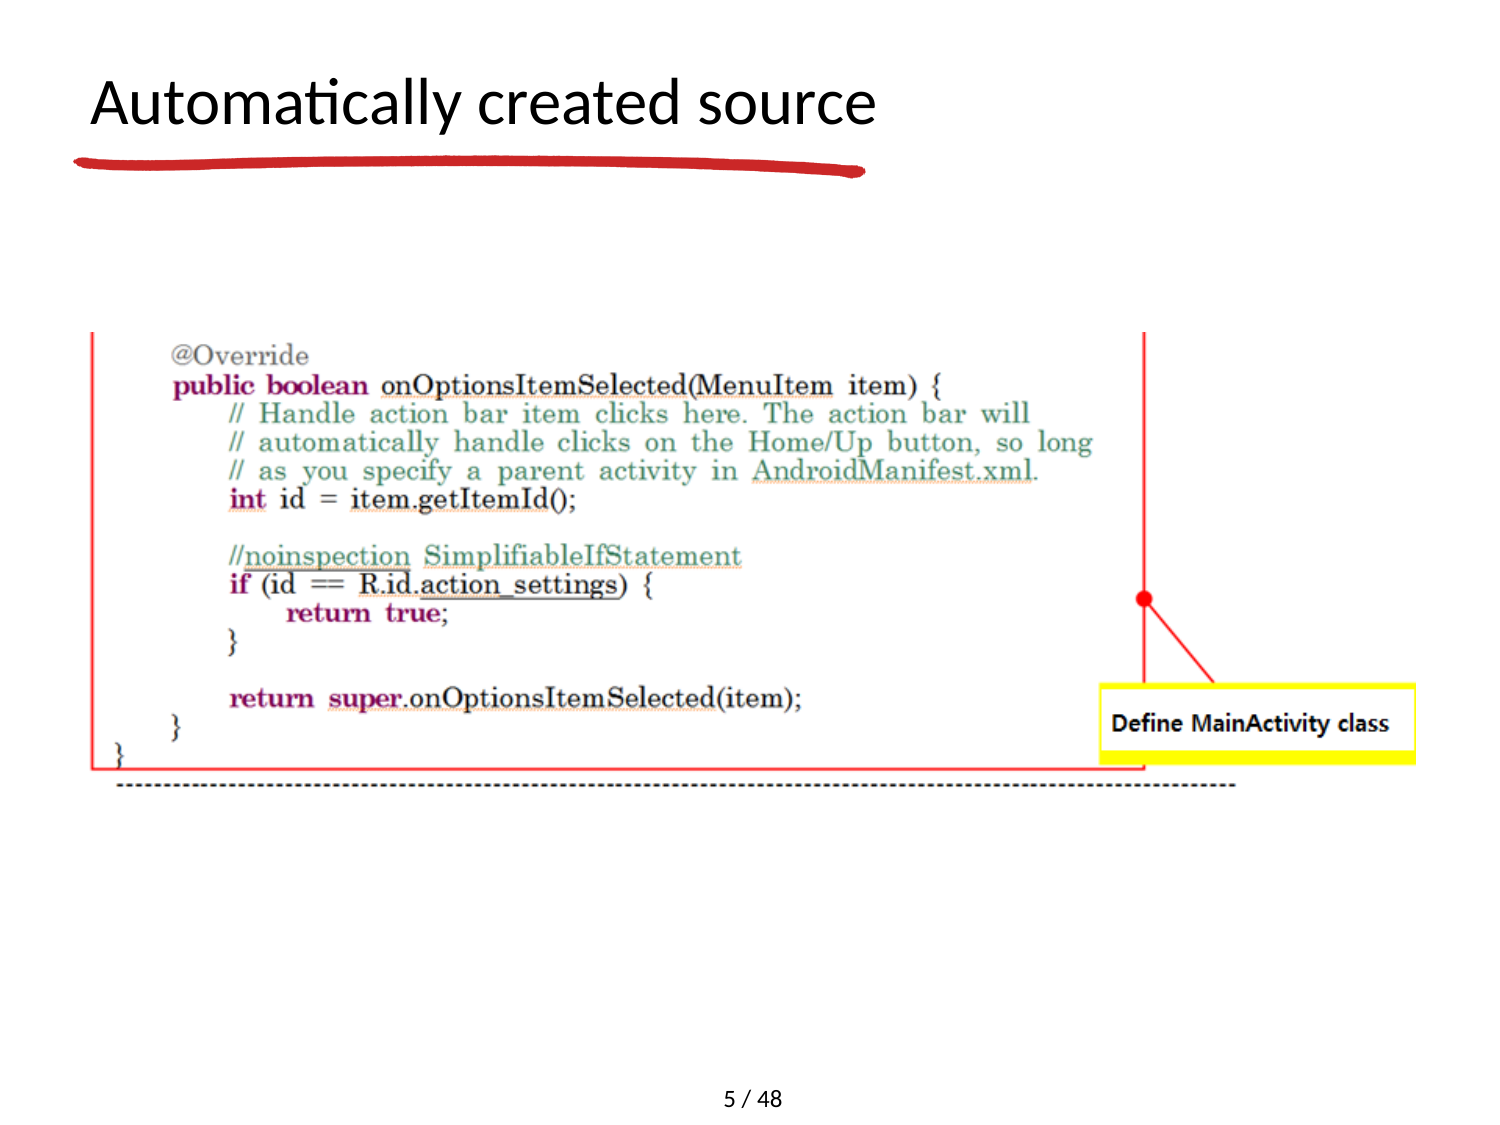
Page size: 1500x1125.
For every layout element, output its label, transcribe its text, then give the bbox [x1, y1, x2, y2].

picture [70, 149, 875, 185]
title Automatically created source [75, 45, 1425, 150]
picture [84, 332, 1416, 793]
